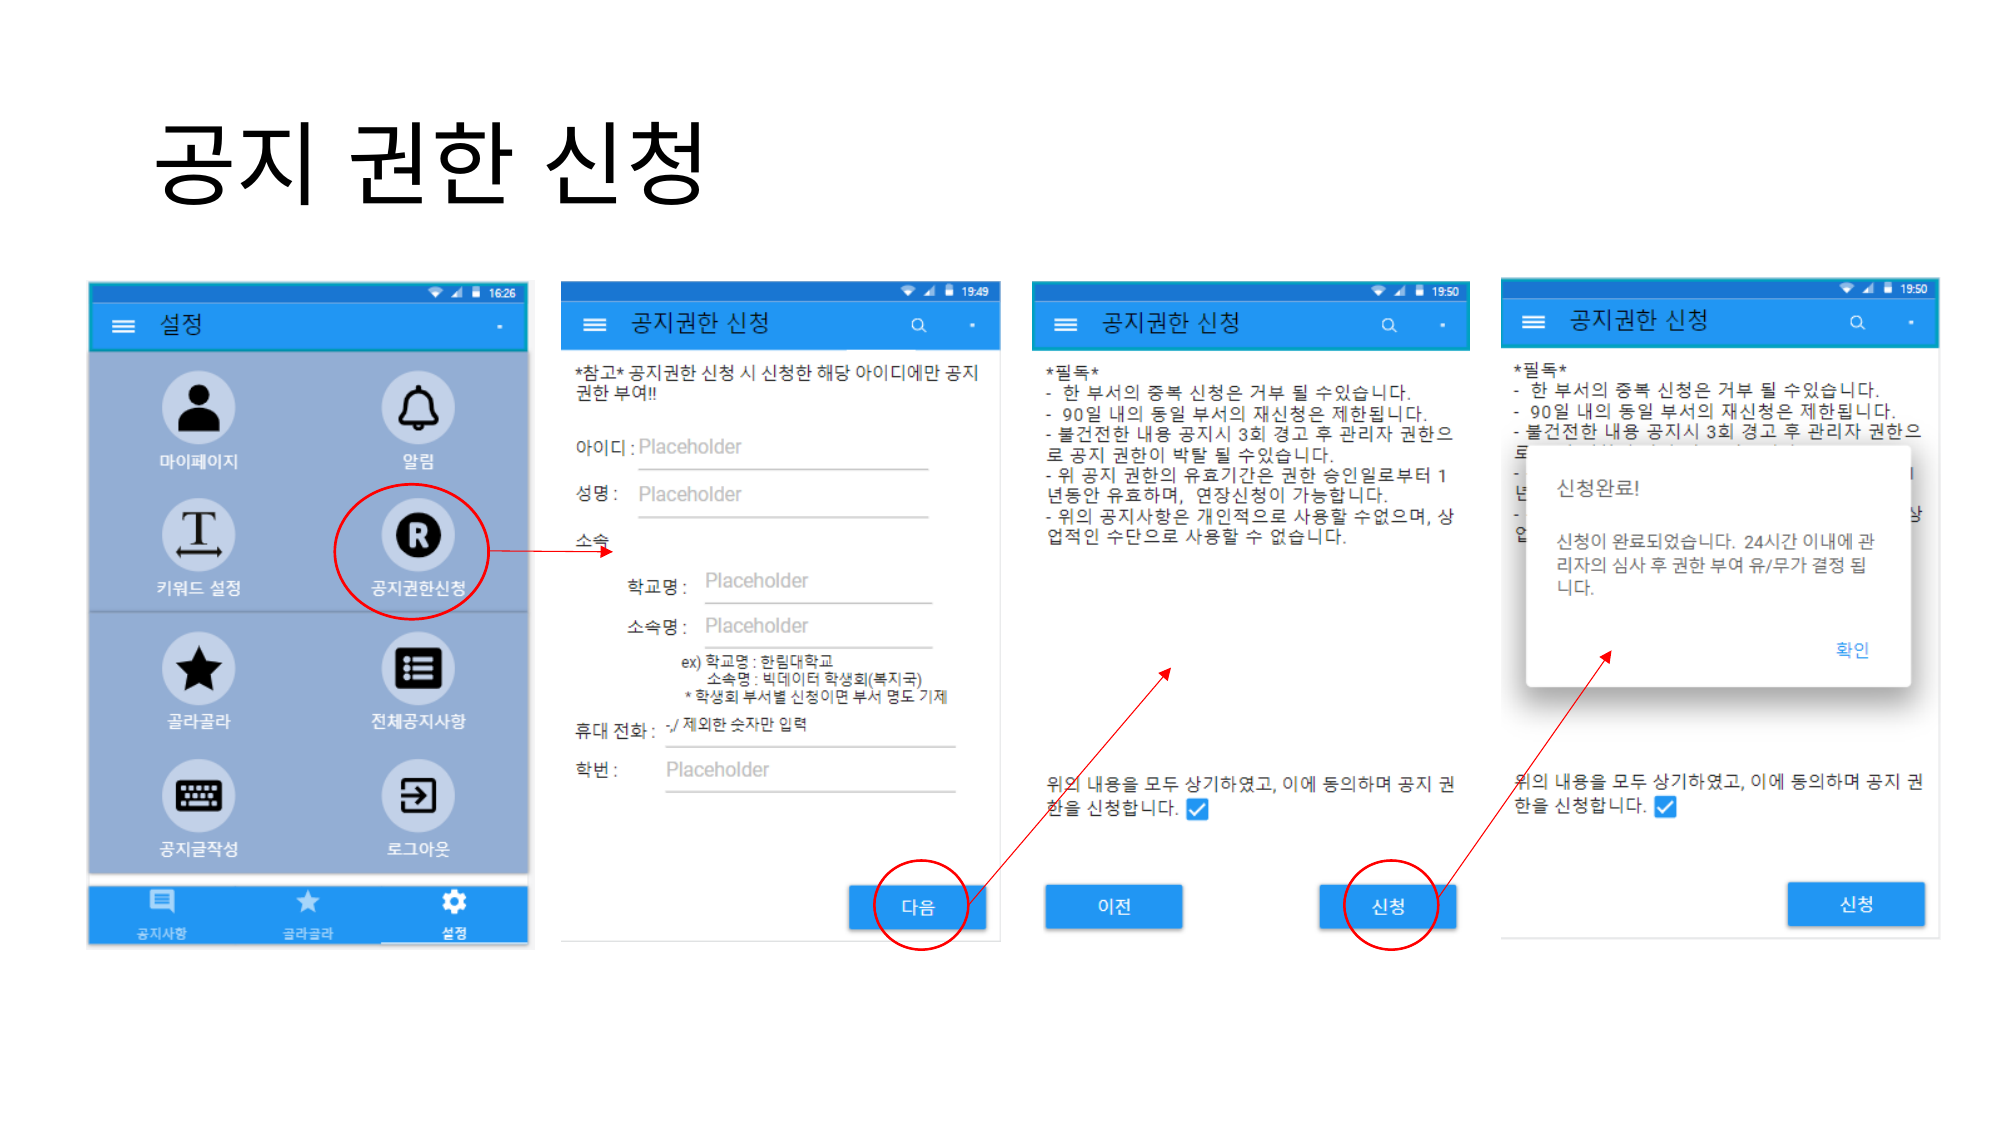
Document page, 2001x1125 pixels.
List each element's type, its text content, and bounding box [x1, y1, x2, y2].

picture [561, 281, 1001, 942]
picture [1032, 281, 1470, 940]
picture [1501, 277, 1941, 940]
text_box [1360, 940, 1423, 951]
picture [86, 280, 535, 950]
text_box [892, 942, 950, 951]
title 공지 권한 신청 [137, 59, 1863, 278]
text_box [968, 667, 1172, 906]
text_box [1438, 650, 1612, 898]
